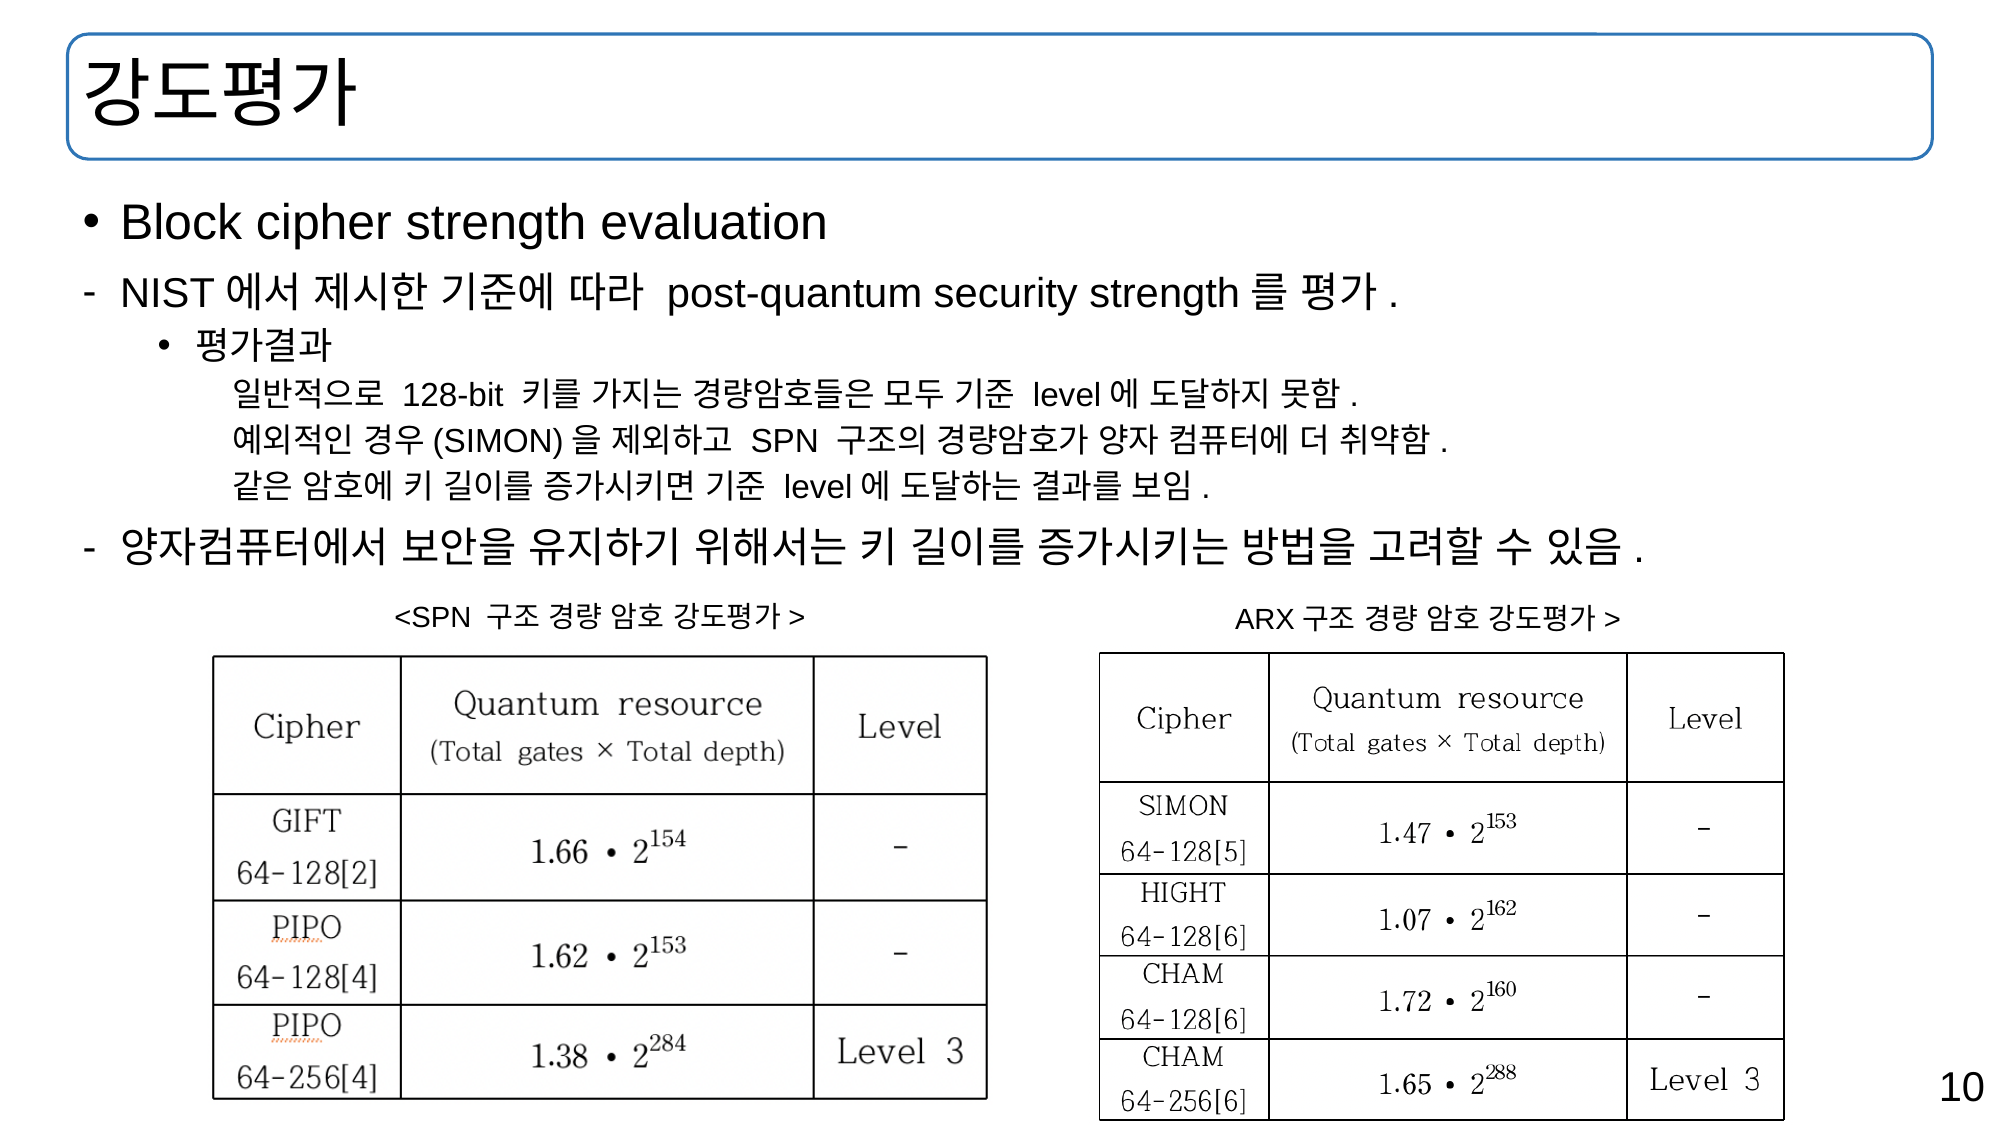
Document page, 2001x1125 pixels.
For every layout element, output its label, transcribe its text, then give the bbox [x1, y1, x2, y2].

list Block cipher strength evaluation NIST에서 제시한 기준에 따라 post-quantum security strength를 평가. 평가결과 일반적으로 128-bit 키를 가지는 경량암호들은 모두 기준 level에 도달하지 못함. 예외적인 경우(SIMON)을 제외하고 SPN 구조의 경량암호가 양자 컴퓨터에 더 취약함. 같은 암호에 키 길이를 증가시키면 기준 level에 도달하는 결과를 보임. 양자컴퓨터에서 보안을 유지하기 위해서는 키 길이를 증가시키는 방법을 고려할 수 있음. [67, 189, 1933, 1019]
text_box <SPN 구조 경량 암호 강도평가> [379, 591, 821, 641]
picture [1088, 645, 1793, 1125]
text_box ARX구조 경량 암호 강도평가> [1220, 593, 1636, 643]
title 강도평가 [67, 34, 1933, 160]
picture [207, 646, 993, 1105]
